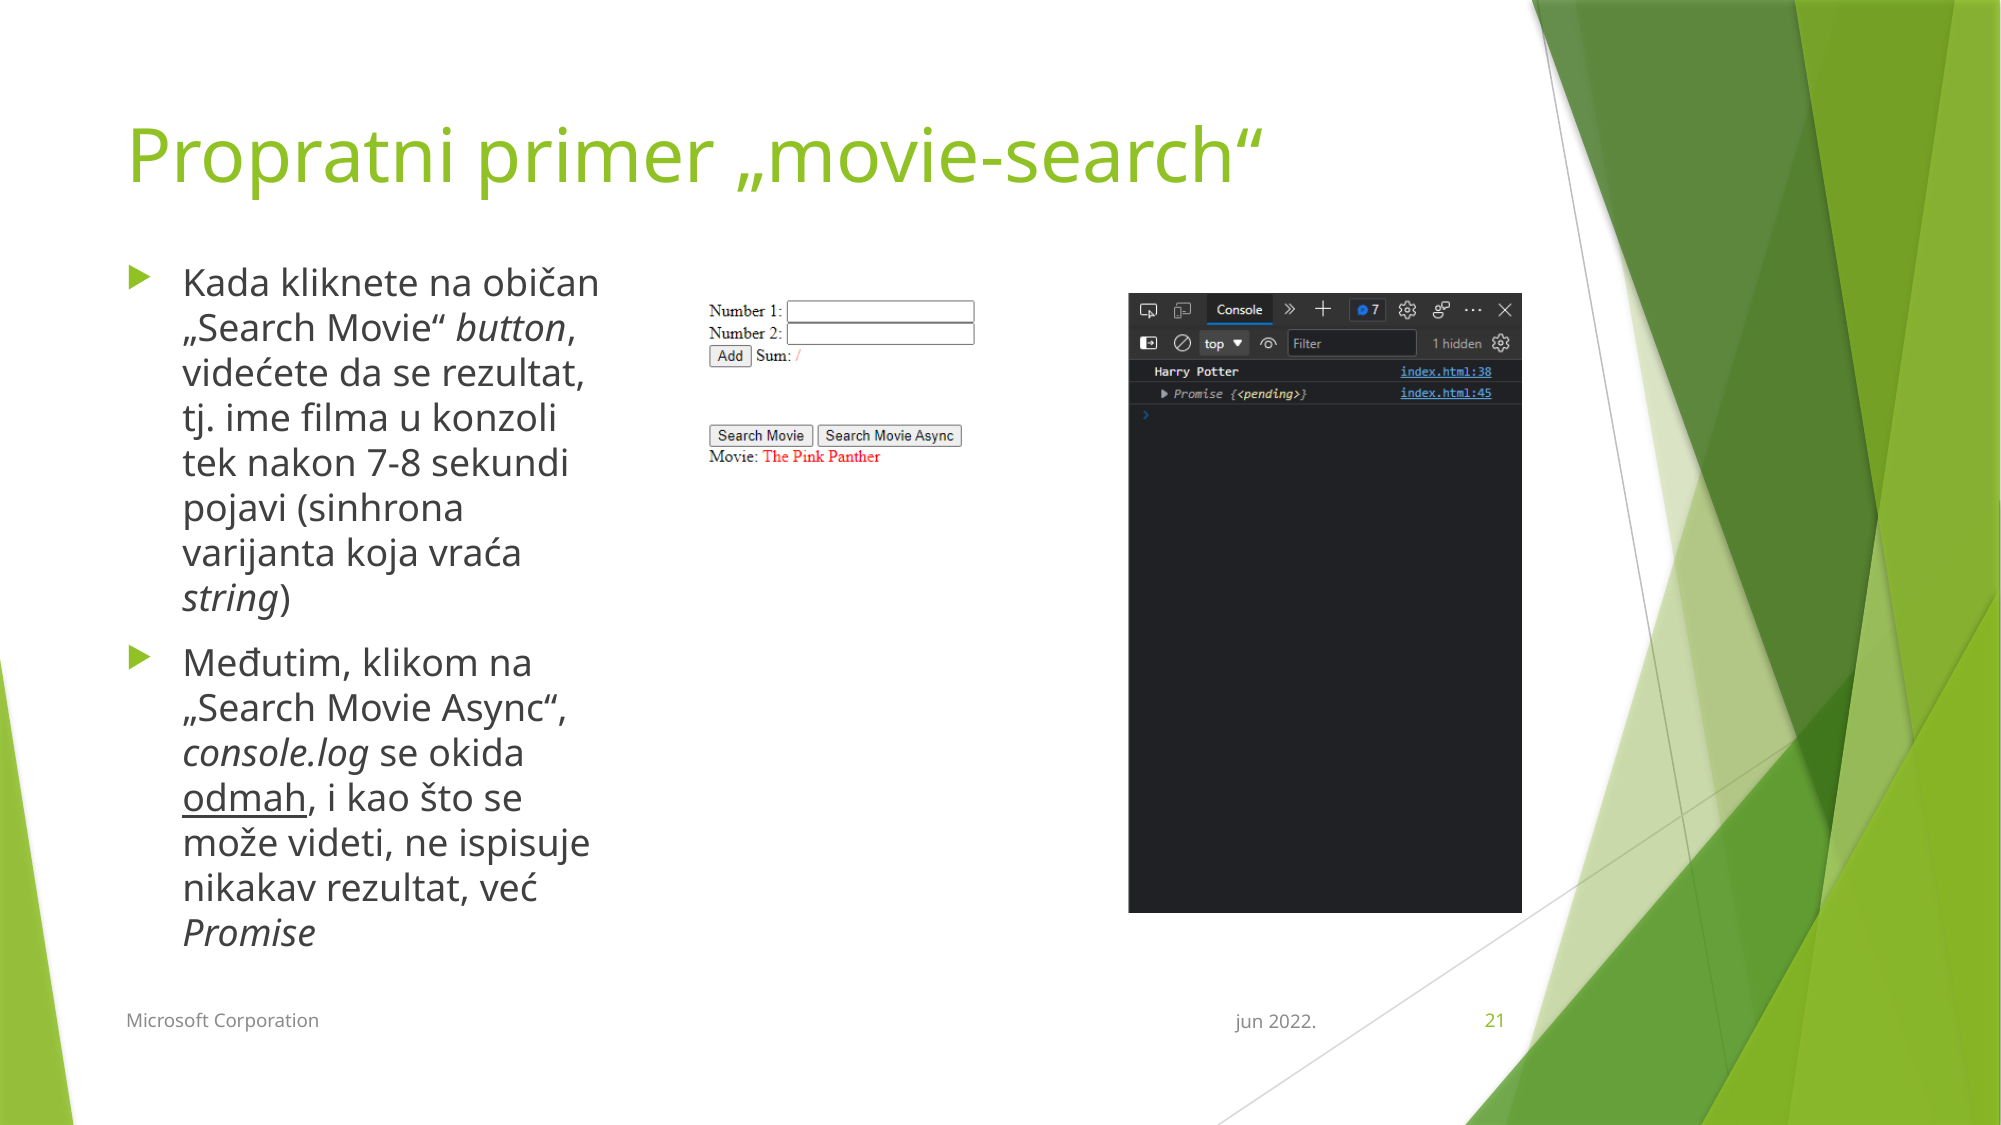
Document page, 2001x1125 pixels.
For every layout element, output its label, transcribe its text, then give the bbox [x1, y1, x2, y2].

picture [701, 292, 1522, 913]
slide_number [1181, 991, 1332, 1051]
slide_number 21 [1409, 991, 1522, 1051]
list Kada kliknete na običan „Search Movie“ button, videćete da se rezultat, tj. ime filma u konzoli tek nakon 7-8 sekundi pojavi (sinhrona varijanta koja vraća string) Međutim, klikom na „Search Movie Async“, console.log se okida odmah, i kao što se može videti, ne ispisuje nikakav rezultat, već Promise [111, 250, 626, 980]
footer Microsoft Corporation [111, 991, 1145, 1051]
title Propratni primer „movie-search“ [111, 99, 1522, 215]
